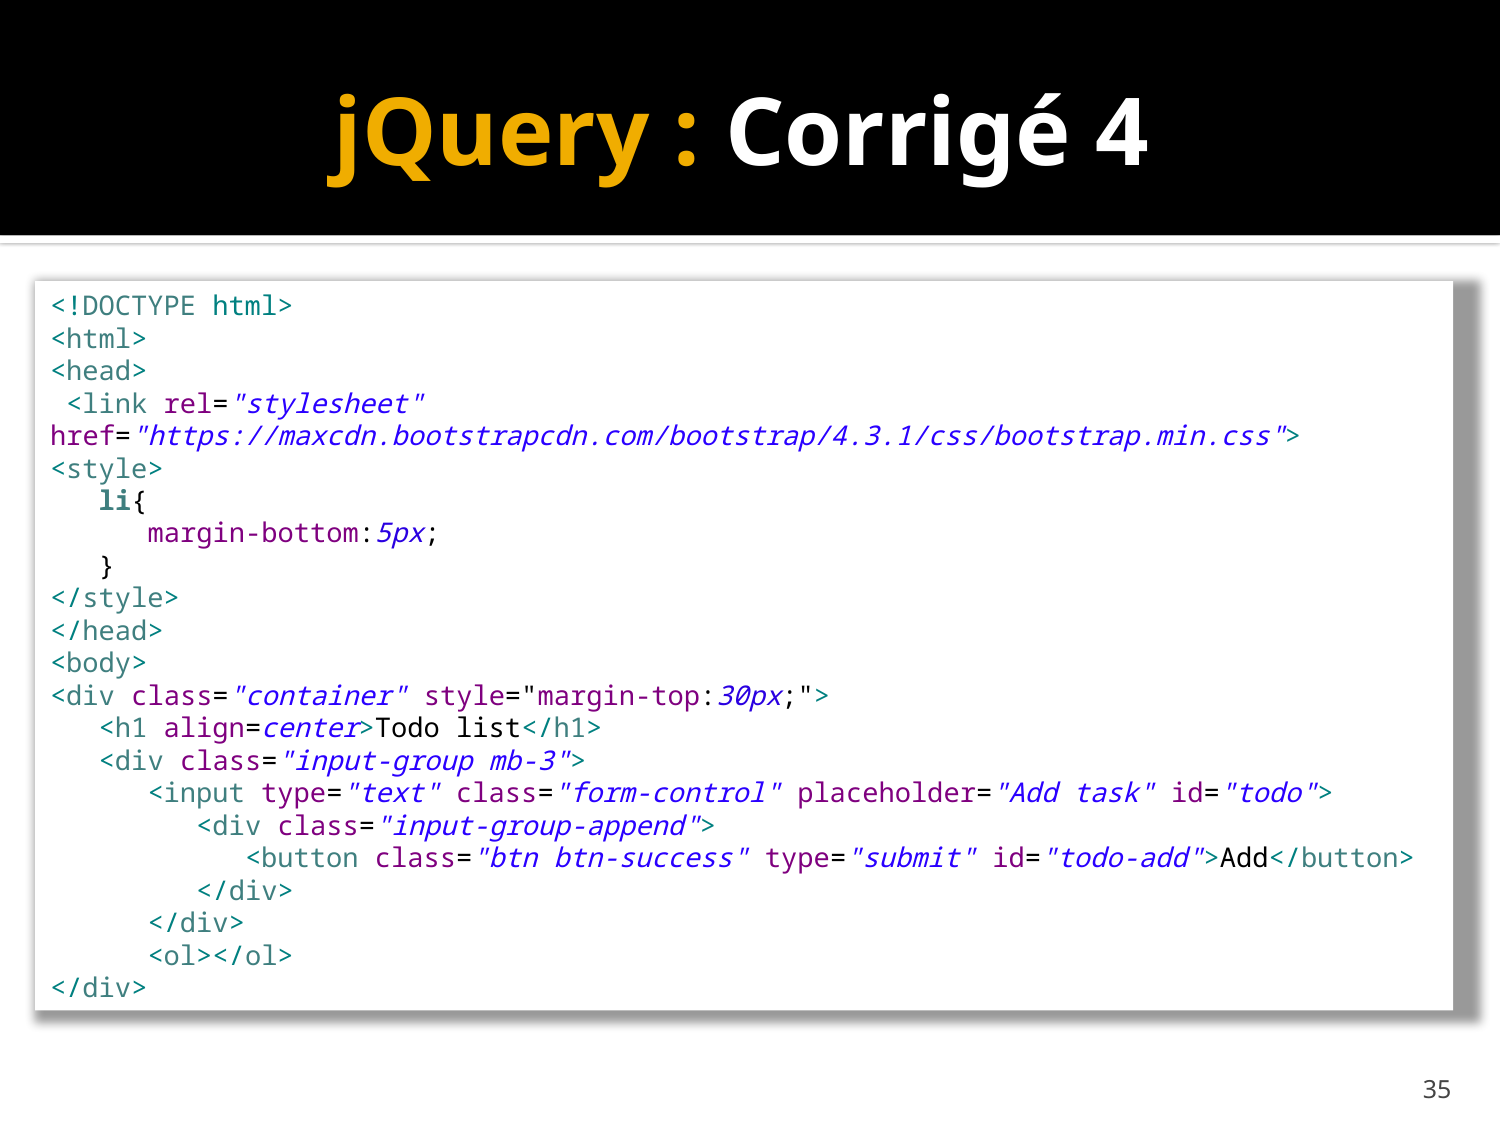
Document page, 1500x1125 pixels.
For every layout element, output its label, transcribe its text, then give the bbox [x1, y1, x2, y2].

slide_number 35 [1345, 1062, 1467, 1108]
title jQuery : Corrigé 4 [75, 24, 1425, 231]
text_box <!DOCTYPE html> <html> <head> <link rel="stylesheet" href="https://maxcdn.bootstrapcdn.com/bootstrap/4.3.1/css/bootstrap.min.css"> <style> li{ margin-bottom:5px; } </style> </head> <body> <div class="container" style="margin-top:30px;"> <h1 align=center>Todo list</h1> <div class="input-group mb-3"> <input type="text" class="form-control" placeholder="Add task" id="todo"> <div class="input-group-append"> <button class="btn btn-success" type="submit" id="todo-add">Add</button> </div> </div> <ol></ol> </div> [35, 281, 1454, 1011]
